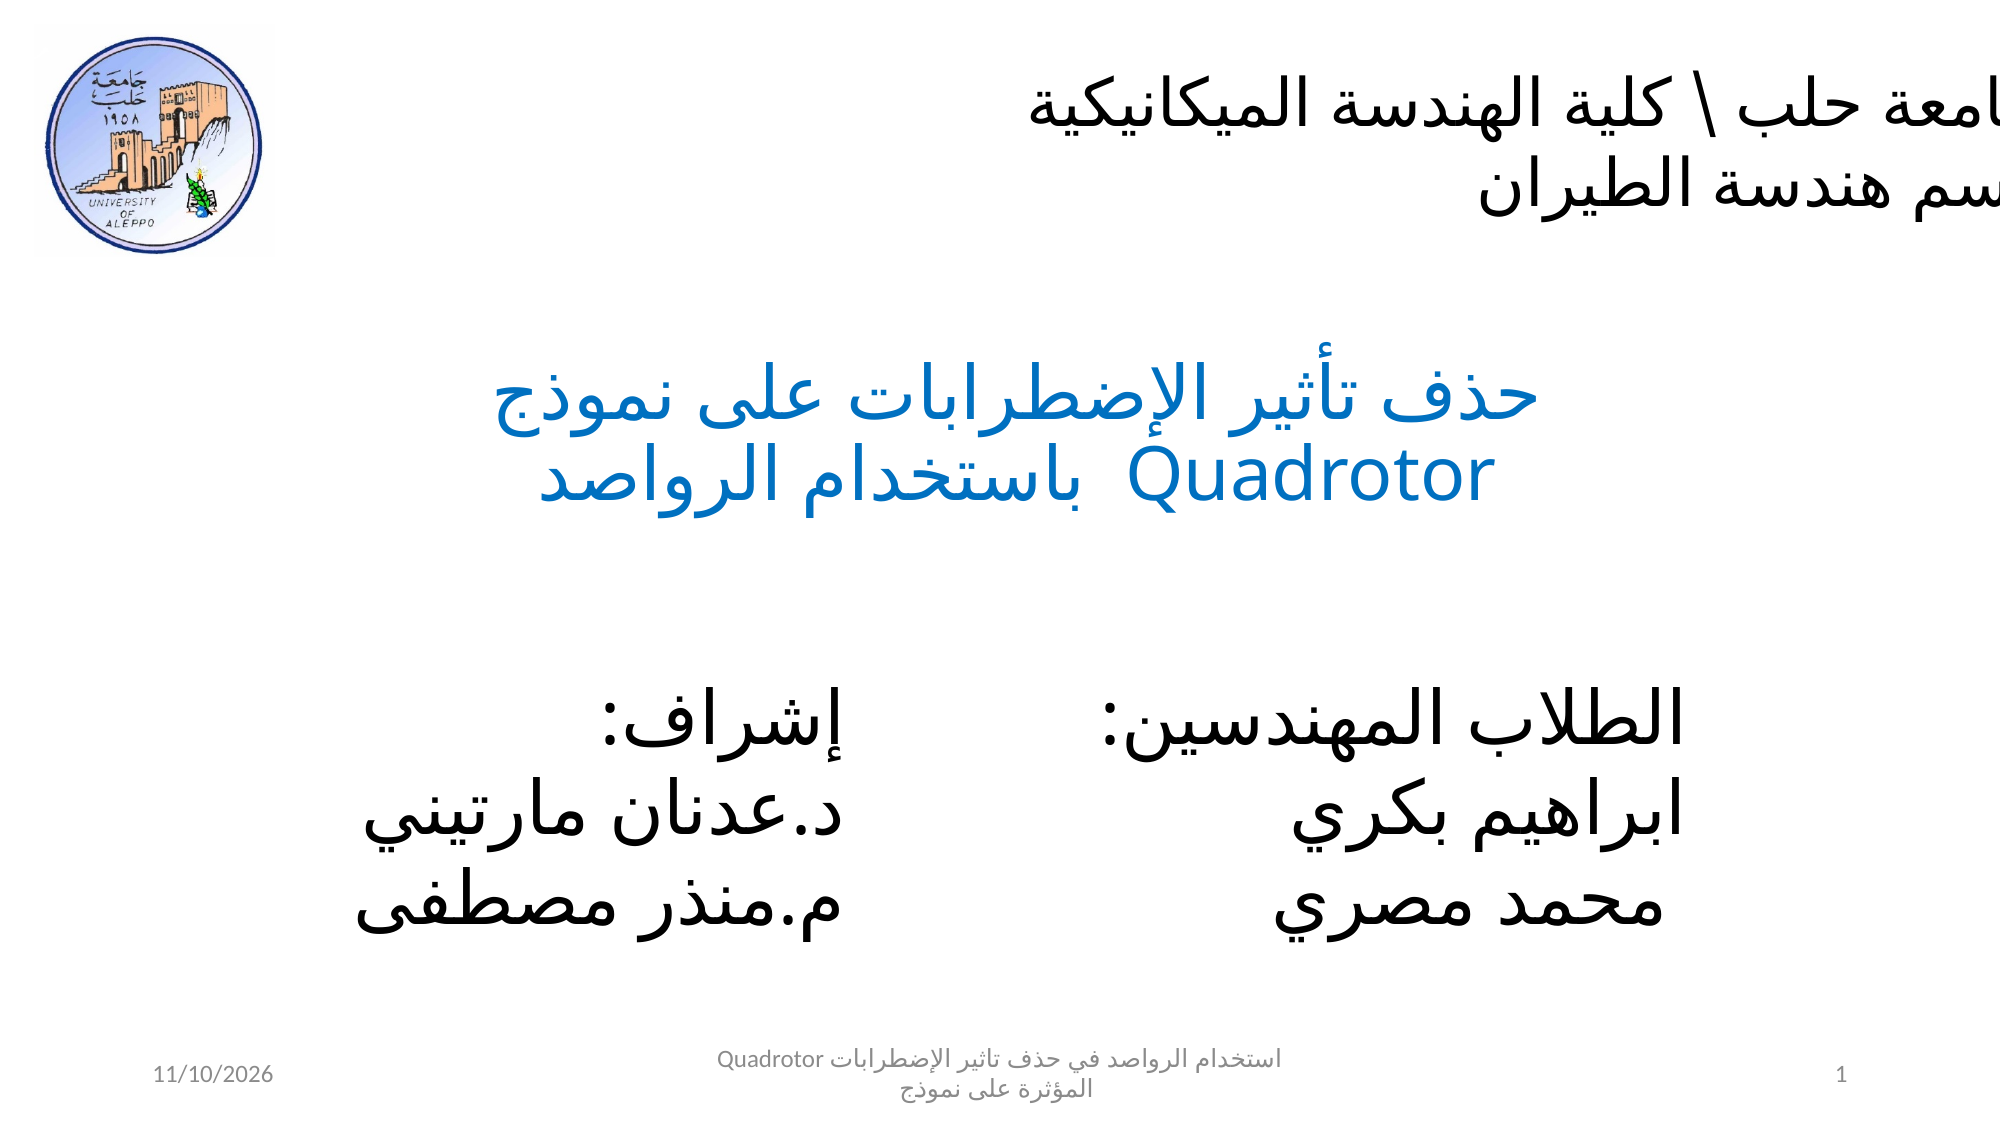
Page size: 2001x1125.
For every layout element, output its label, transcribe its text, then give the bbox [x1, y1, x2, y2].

text_box إشراف: د.عدنان مارتيني م.منذر مصطفى [338, 662, 861, 948]
footer Quadrotor استخدام الرواصد في حذف تاثير الإضطرابات المؤثرة على نموذج [662, 1042, 1338, 1103]
slide_number 1 [1412, 1042, 1863, 1103]
text_box الطلاب المهندسين: ابراهيم بكري محمد مصري [1084, 662, 1703, 948]
picture [33, 24, 275, 257]
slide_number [137, 1042, 588, 1103]
text_box جامعة حلب \ كلية الهندسة الميكانيكية قسم هندسة الطيران [1011, 52, 2000, 228]
title حذف تأثير الإضطرابات على نموذج Quadrotor باستخدام الرواصد [367, 331, 1668, 524]
